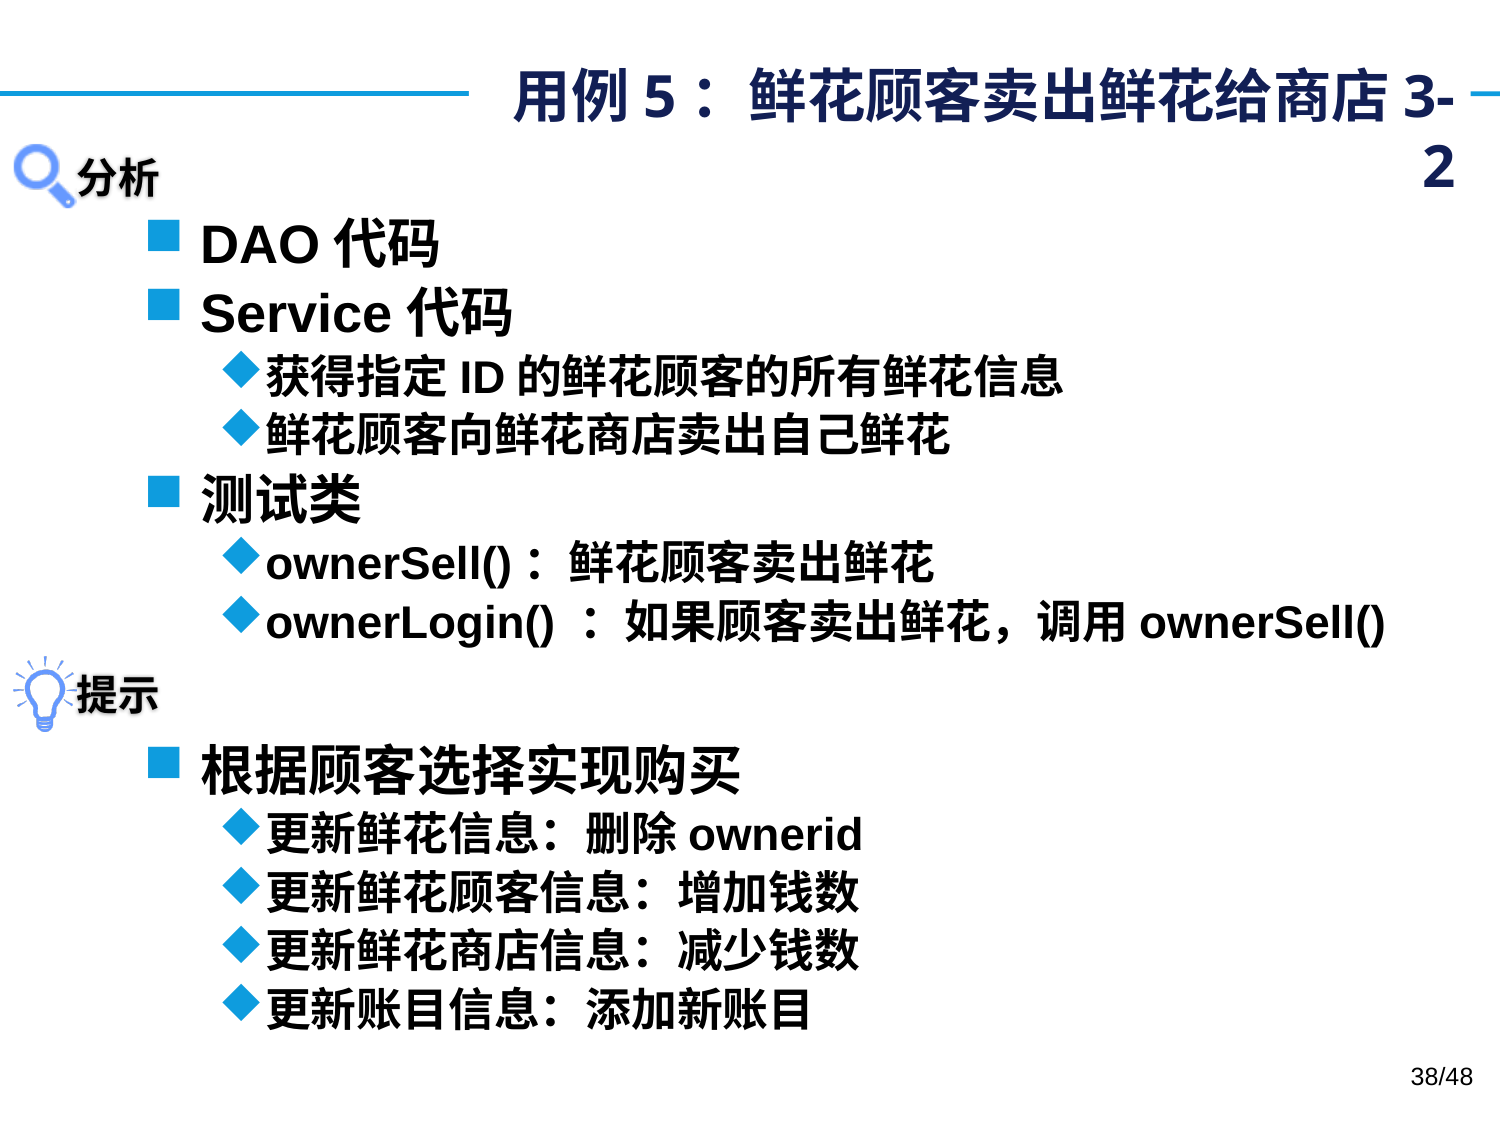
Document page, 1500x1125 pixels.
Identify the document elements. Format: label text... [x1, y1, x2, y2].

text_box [11, 140, 176, 215]
slide_number /48 [1138, 1053, 1489, 1114]
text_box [13, 655, 177, 733]
list DAO代码 Service代码 获得指定ID的鲜花顾客的所有鲜花信息 鲜花顾客向鲜花商店卖出自己鲜花 测试类 ownerSell()：鲜花顾客卖出鲜花 ownerLogin() ：如果顾客卖出鲜花，调用ownerSell() 根据顾客选择实现购买 更新鲜花信息：删除ownerid 更新鲜花顾客信息：增加钱数 更新鲜花商店信息：减少钱数 更新账目信息：添加新账目 [128, 209, 1442, 1032]
title 用例5：鲜花顾客卖出鲜花给商店3-2 [468, 51, 1471, 138]
